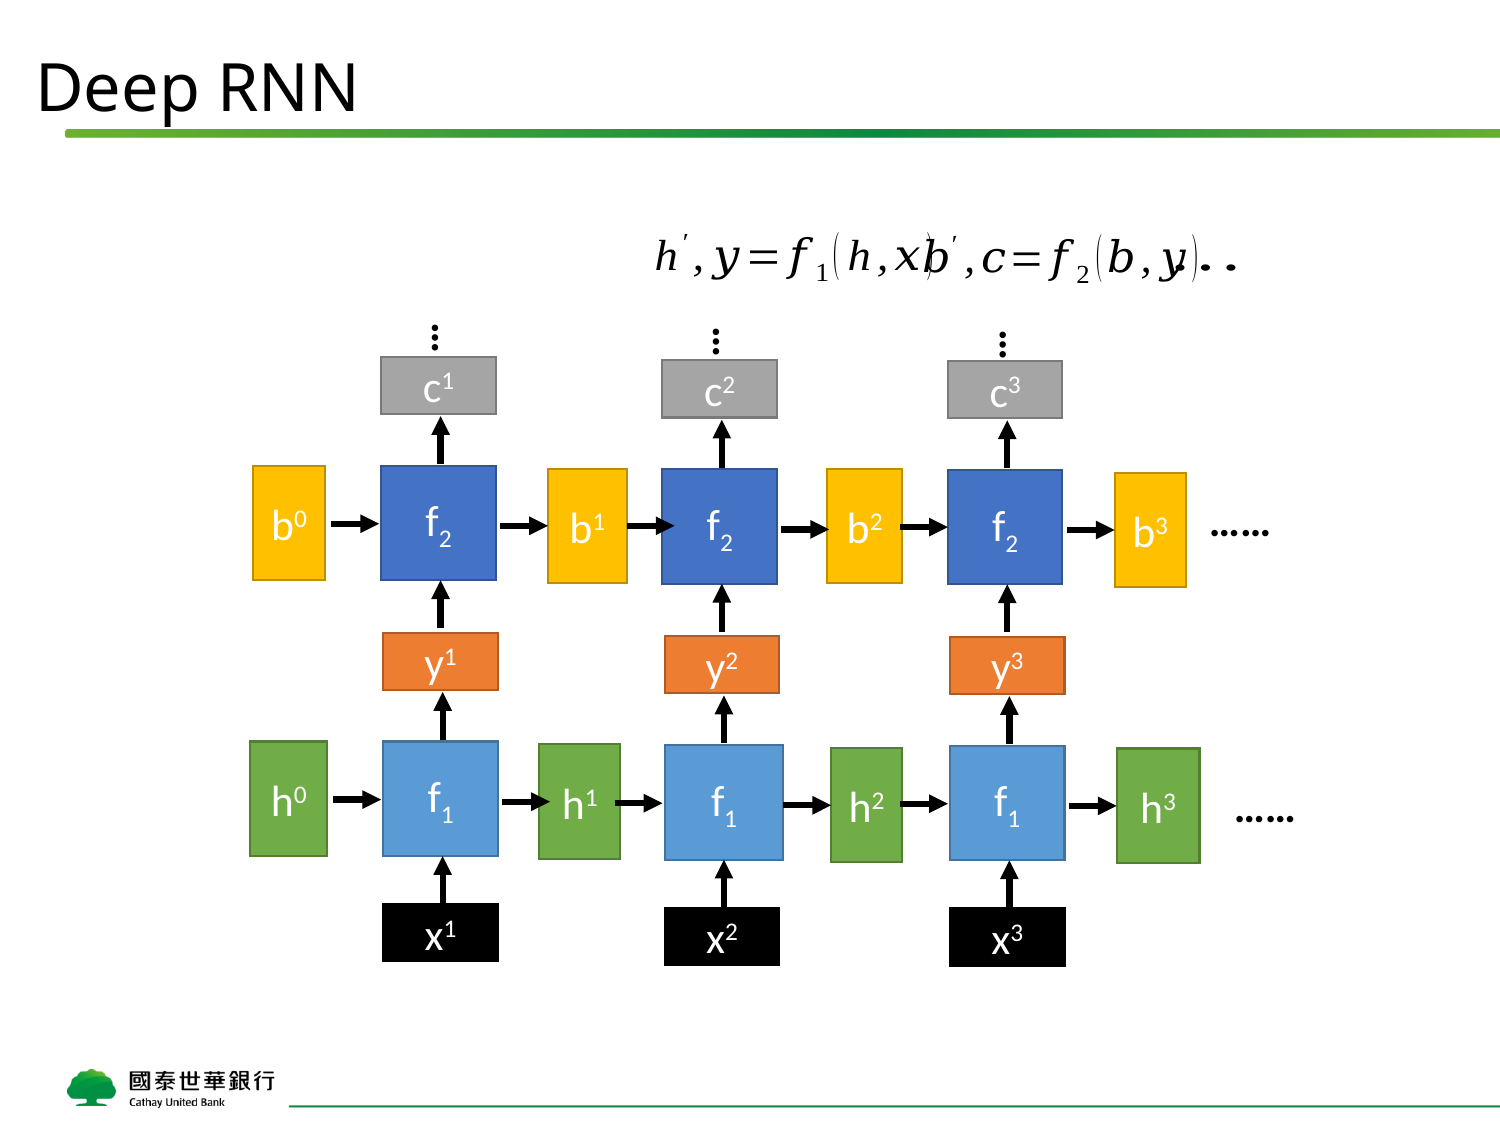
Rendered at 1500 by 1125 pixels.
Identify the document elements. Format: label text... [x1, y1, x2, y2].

text_box f2 [661, 468, 778, 585]
text_box c1 [380, 356, 497, 415]
text_box f1 [949, 745, 1066, 861]
text_box c2 [661, 359, 778, 419]
text_box x1 [382, 903, 499, 962]
text_box y3 [949, 636, 1066, 695]
text_box c3 [947, 360, 1063, 419]
text_box h2 [830, 747, 903, 863]
title Deep RNN [19, 13, 1081, 155]
text_box f2 [947, 469, 1063, 585]
picture [1081, 129, 1500, 138]
text_box f2 [380, 465, 497, 581]
text_box b3 [1114, 472, 1187, 588]
text_box y2 [664, 635, 780, 694]
text_box …… [1194, 484, 1330, 553]
text_box f1 [382, 740, 499, 857]
text_box h0 [249, 740, 328, 857]
text_box b0 [252, 465, 326, 581]
text_box x3 [949, 907, 1066, 967]
text_box … [983, 314, 1052, 369]
text_box …… [1219, 771, 1377, 839]
text_box y1 [382, 632, 499, 691]
picture [67, 1069, 1500, 1108]
text_box … [697, 311, 765, 366]
text_box b2 [826, 468, 903, 584]
text_box h1 [538, 743, 621, 860]
text_box x2 [664, 907, 780, 966]
text_box f1 [664, 744, 784, 861]
text_box h3 [1116, 747, 1201, 864]
text_box … [416, 307, 484, 361]
text_box b1 [547, 468, 628, 584]
